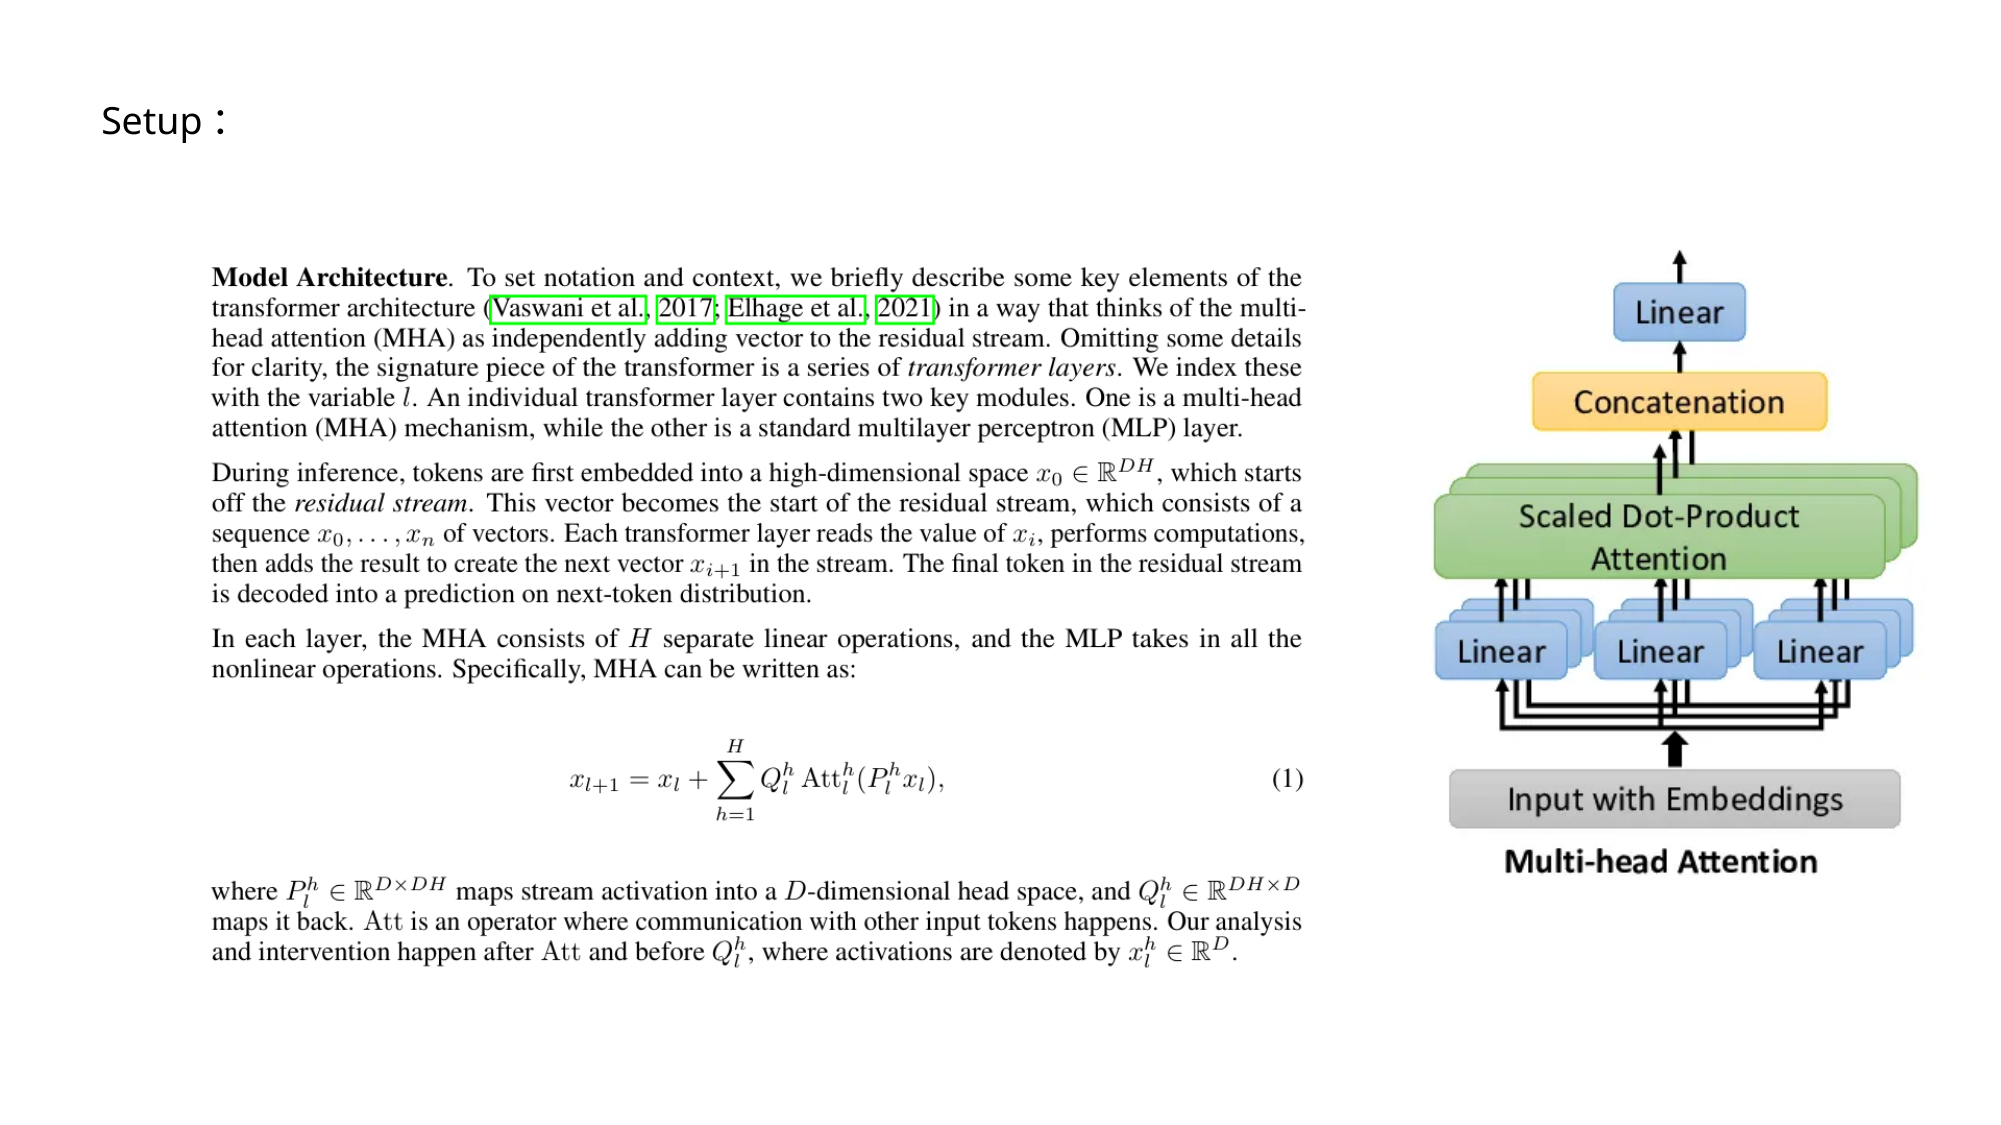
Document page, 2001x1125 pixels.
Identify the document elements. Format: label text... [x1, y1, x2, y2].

picture [194, 243, 1927, 981]
text_box Setup： [86, 89, 406, 150]
